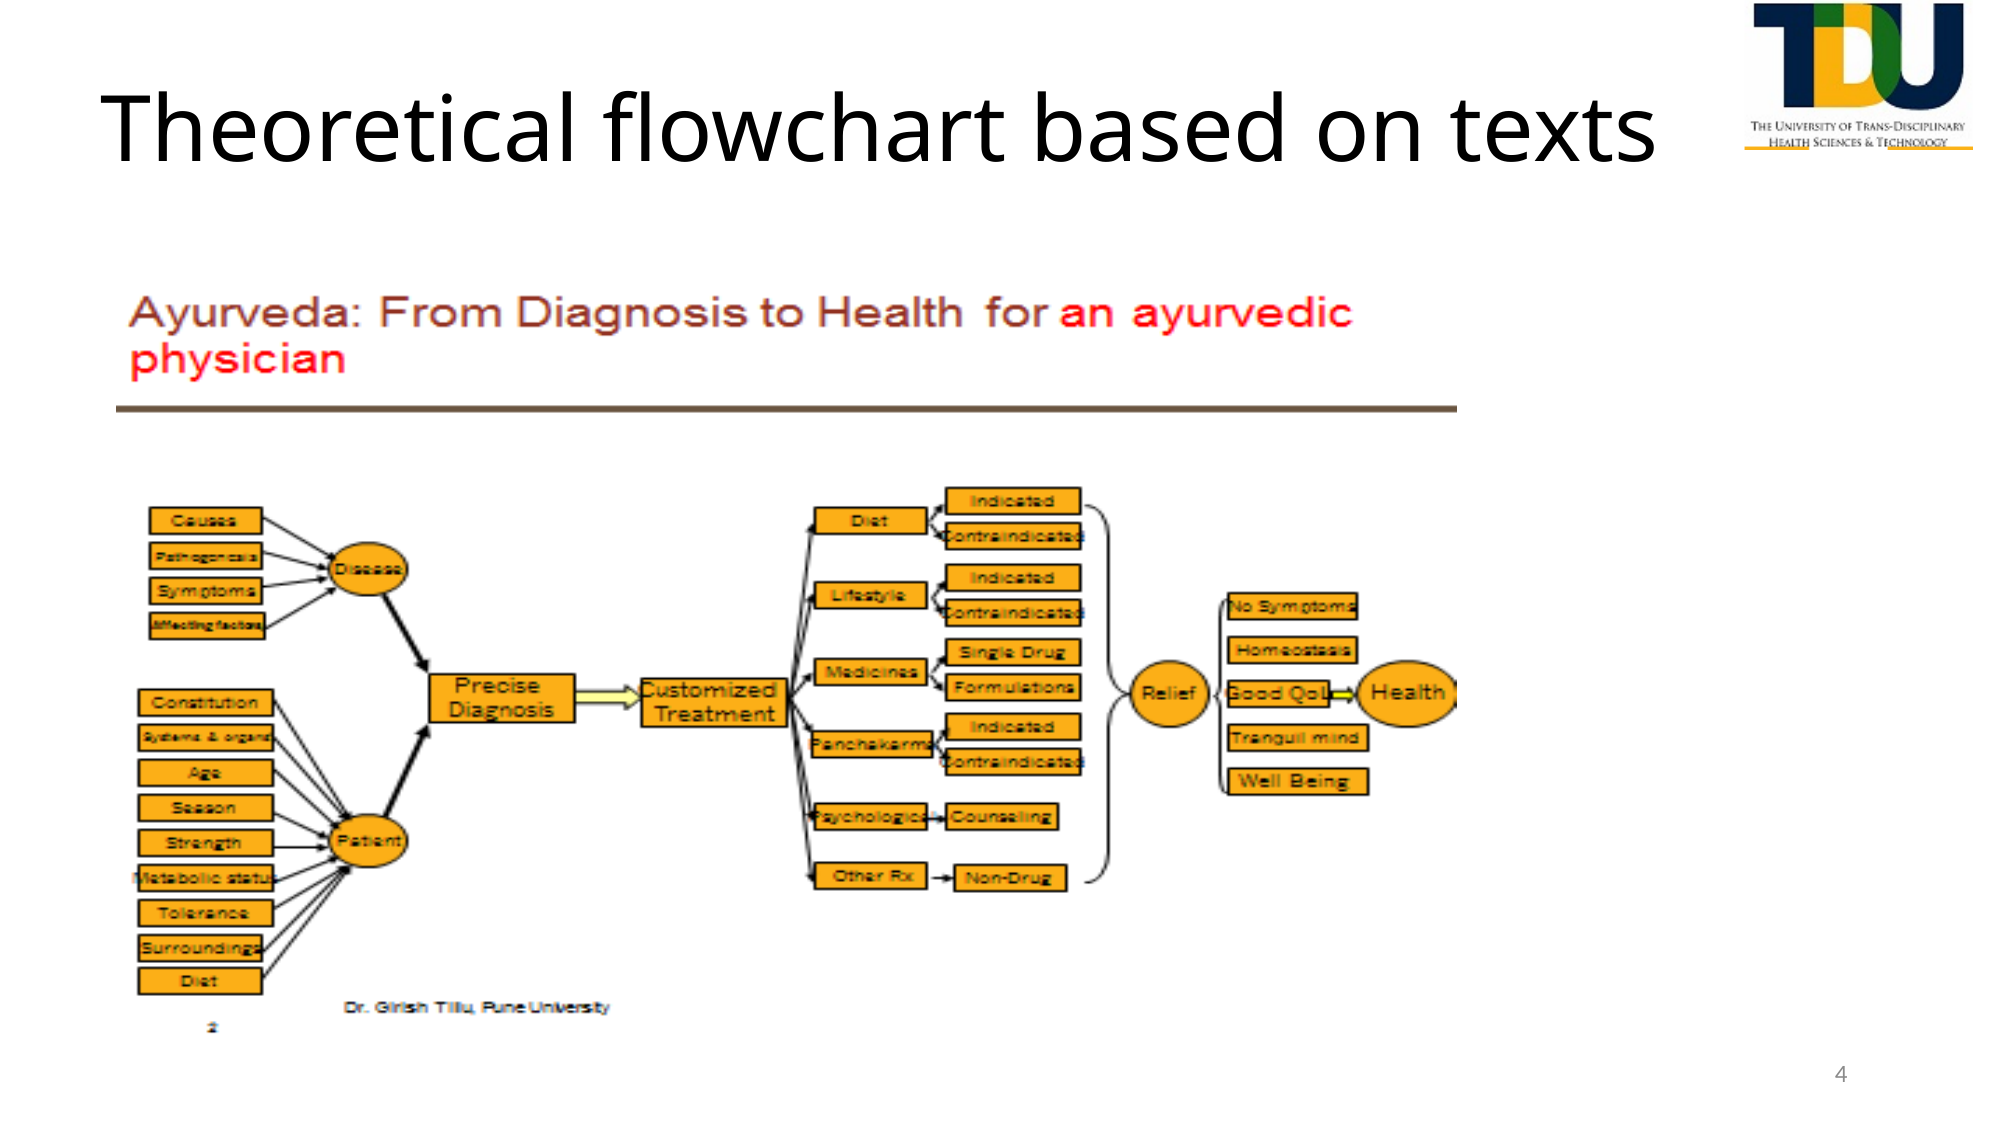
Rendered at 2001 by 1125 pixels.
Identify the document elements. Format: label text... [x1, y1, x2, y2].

picture [1737, 0, 1973, 150]
title Theoretical flowchart based on texts [17, 22, 1743, 241]
picture [116, 277, 1457, 1066]
slide_number 4 [1412, 1042, 1863, 1103]
